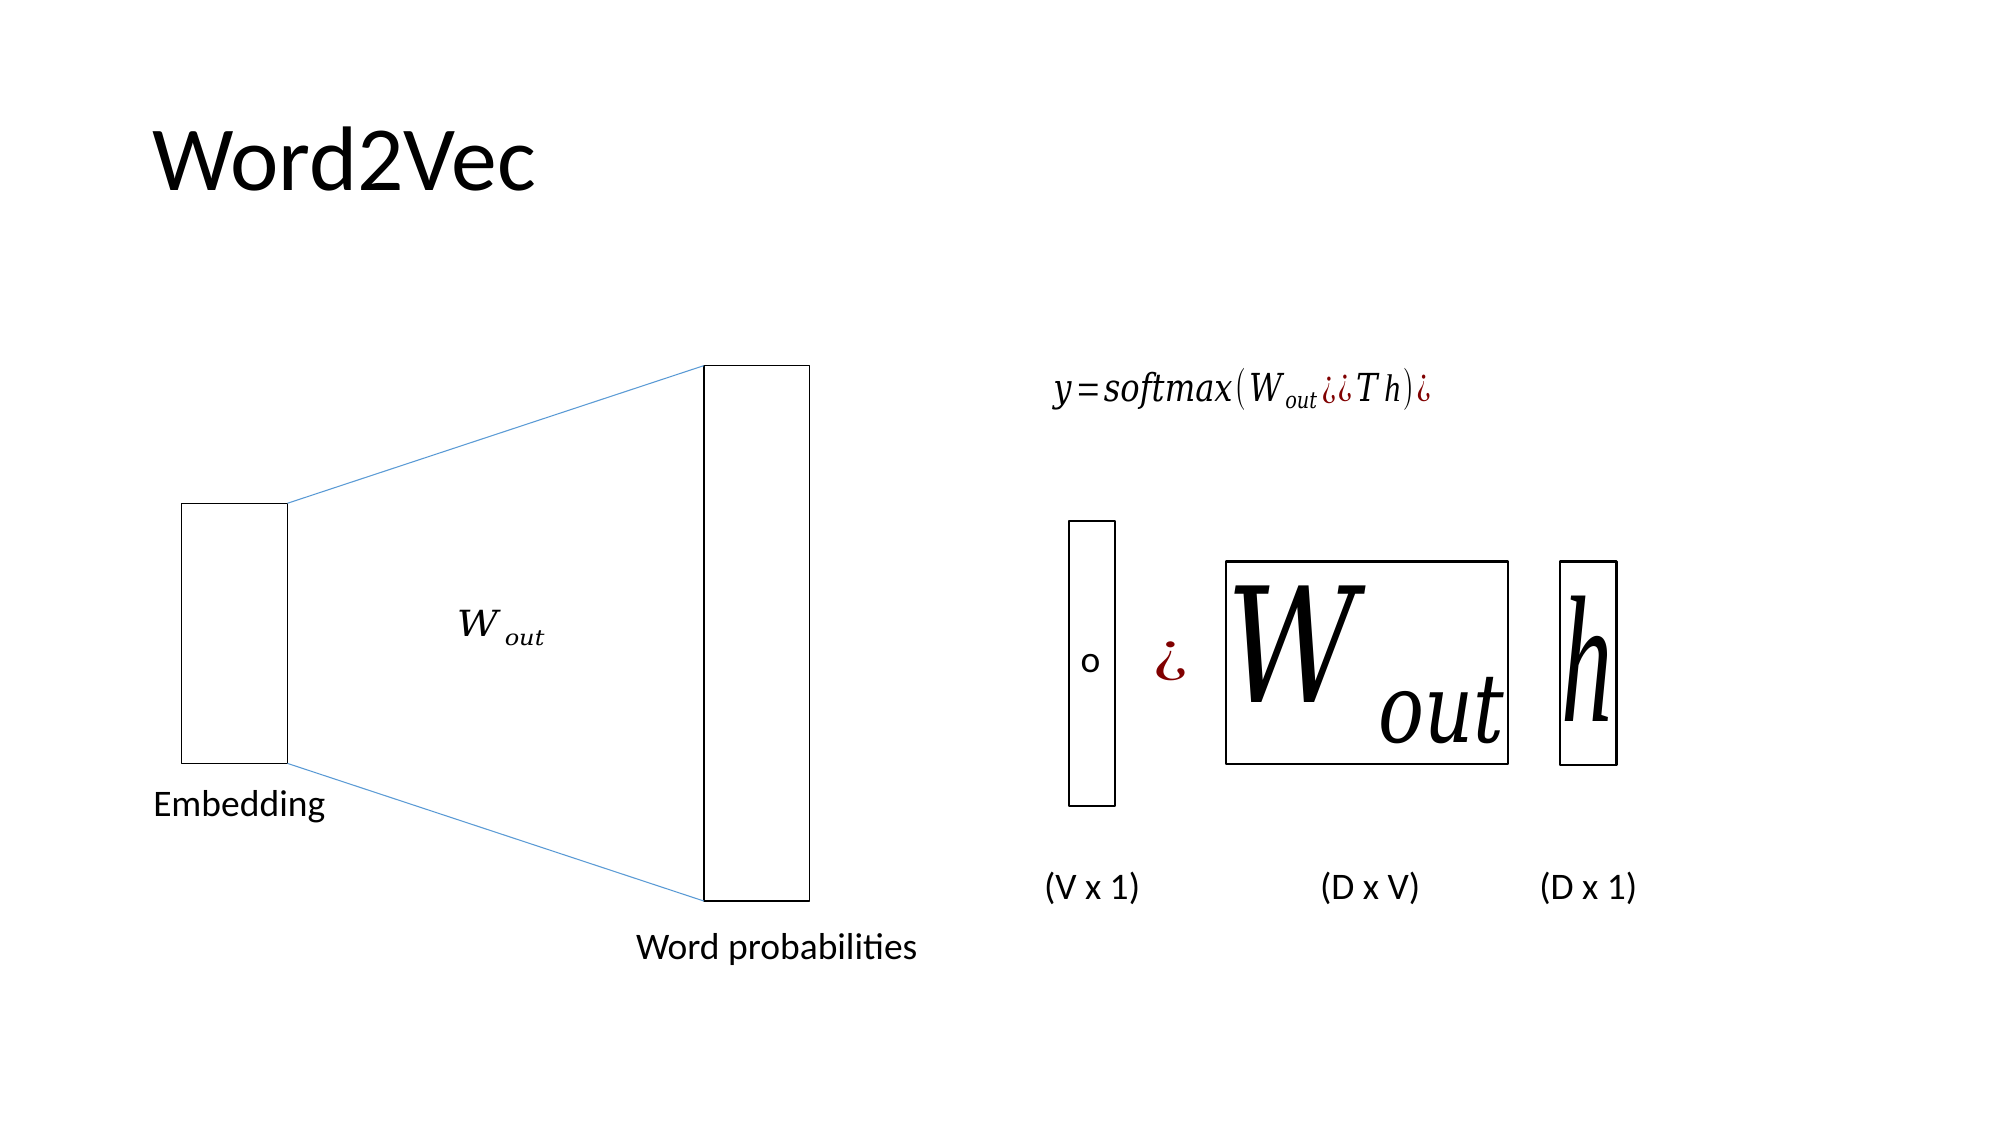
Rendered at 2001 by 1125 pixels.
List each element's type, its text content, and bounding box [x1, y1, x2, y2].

text_box [703, 365, 810, 902]
text_box [181, 503, 288, 764]
text_box Embedding [138, 771, 287, 832]
text_box (V x 1) [1029, 854, 1156, 914]
text_box [1068, 688, 1116, 807]
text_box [287, 763, 704, 901]
text_box Word probabilities [621, 914, 933, 975]
text_box [1068, 520, 1116, 627]
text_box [287, 365, 704, 504]
text_box o [1065, 627, 1116, 688]
text_box (D x 1) [1524, 854, 1652, 914]
title Word2Vec [137, 45, 1863, 263]
text_box (D x V) [1305, 854, 1436, 914]
